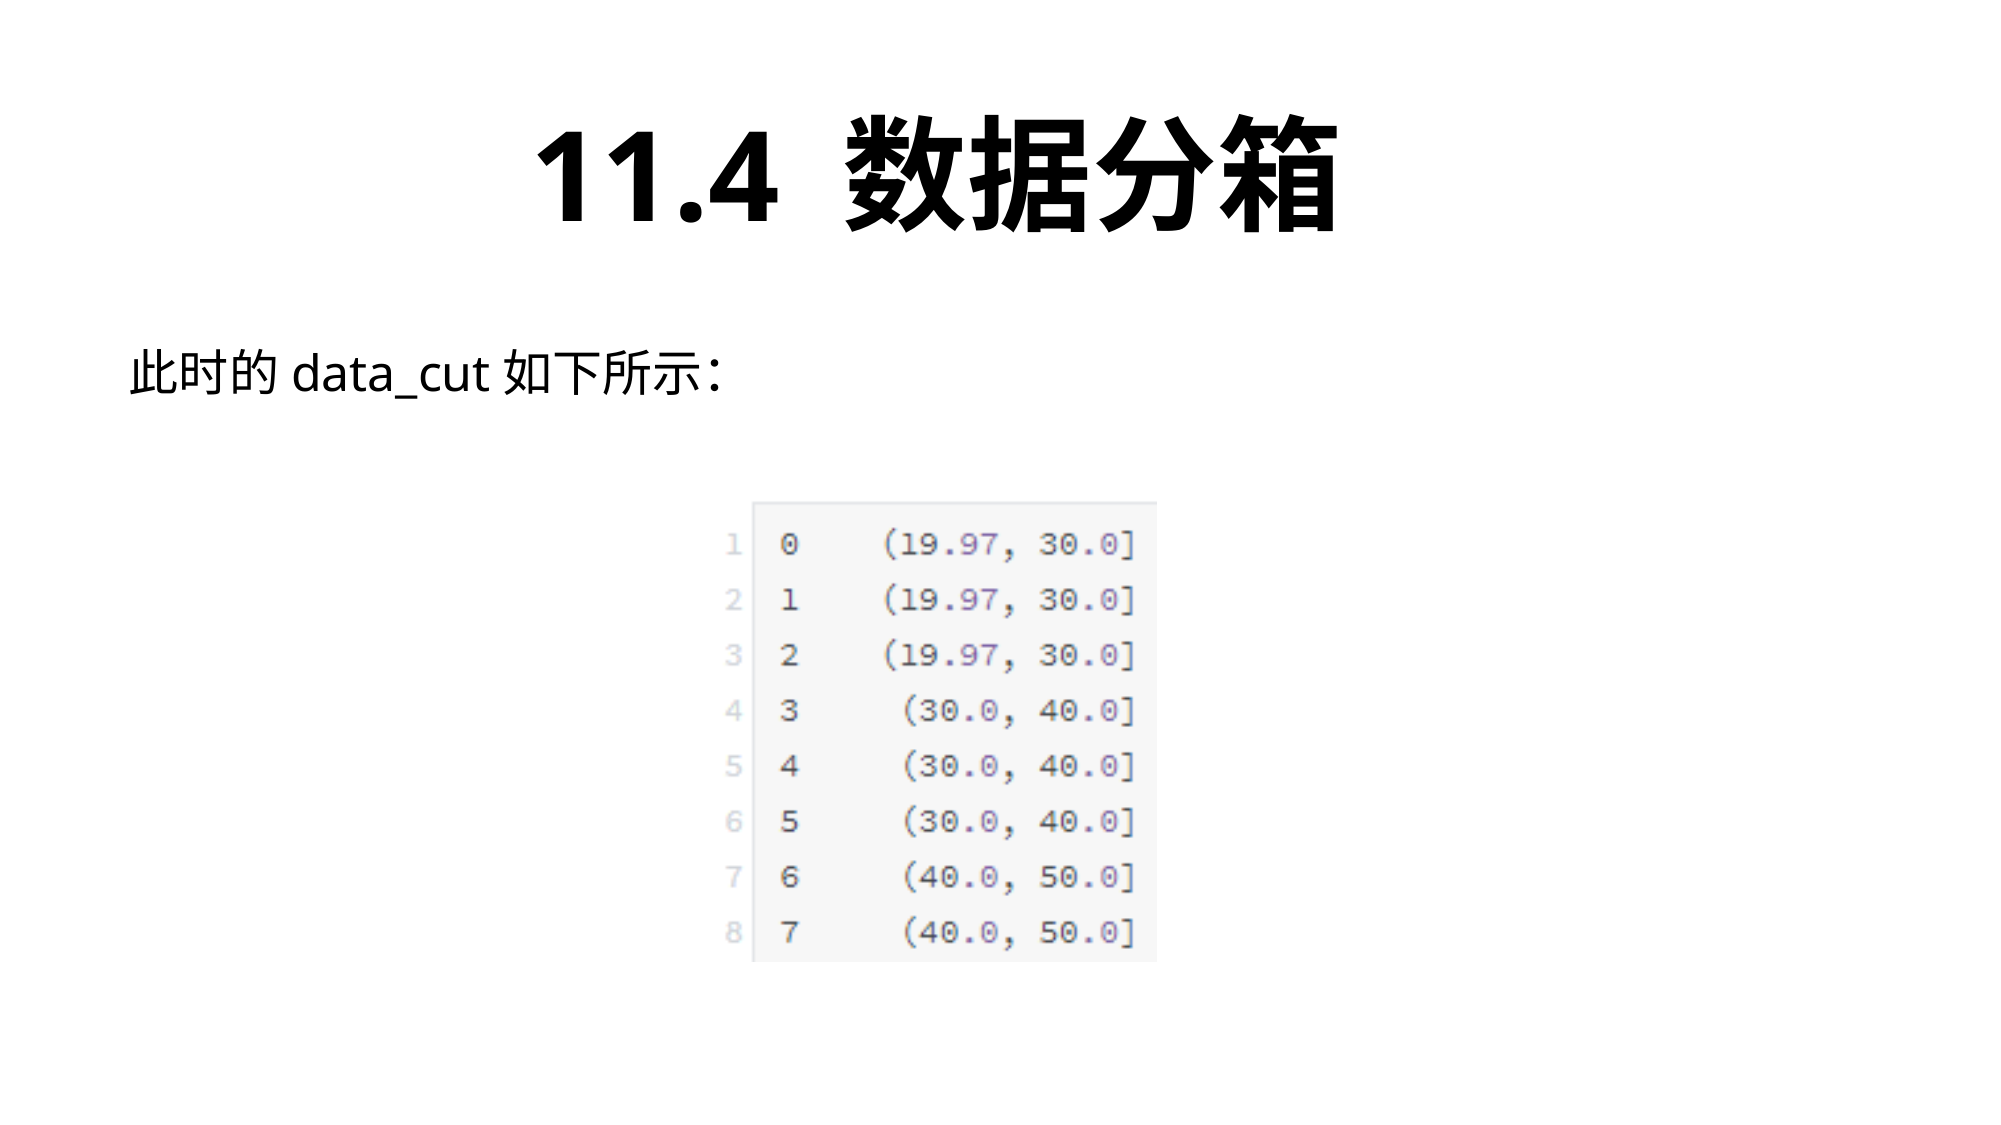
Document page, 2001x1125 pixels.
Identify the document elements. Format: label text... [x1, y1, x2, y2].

text_box 11.4 数据分箱 [515, 88, 1358, 254]
text_box 此时的data_cut如下所示： [114, 334, 1886, 410]
picture [716, 492, 1157, 962]
